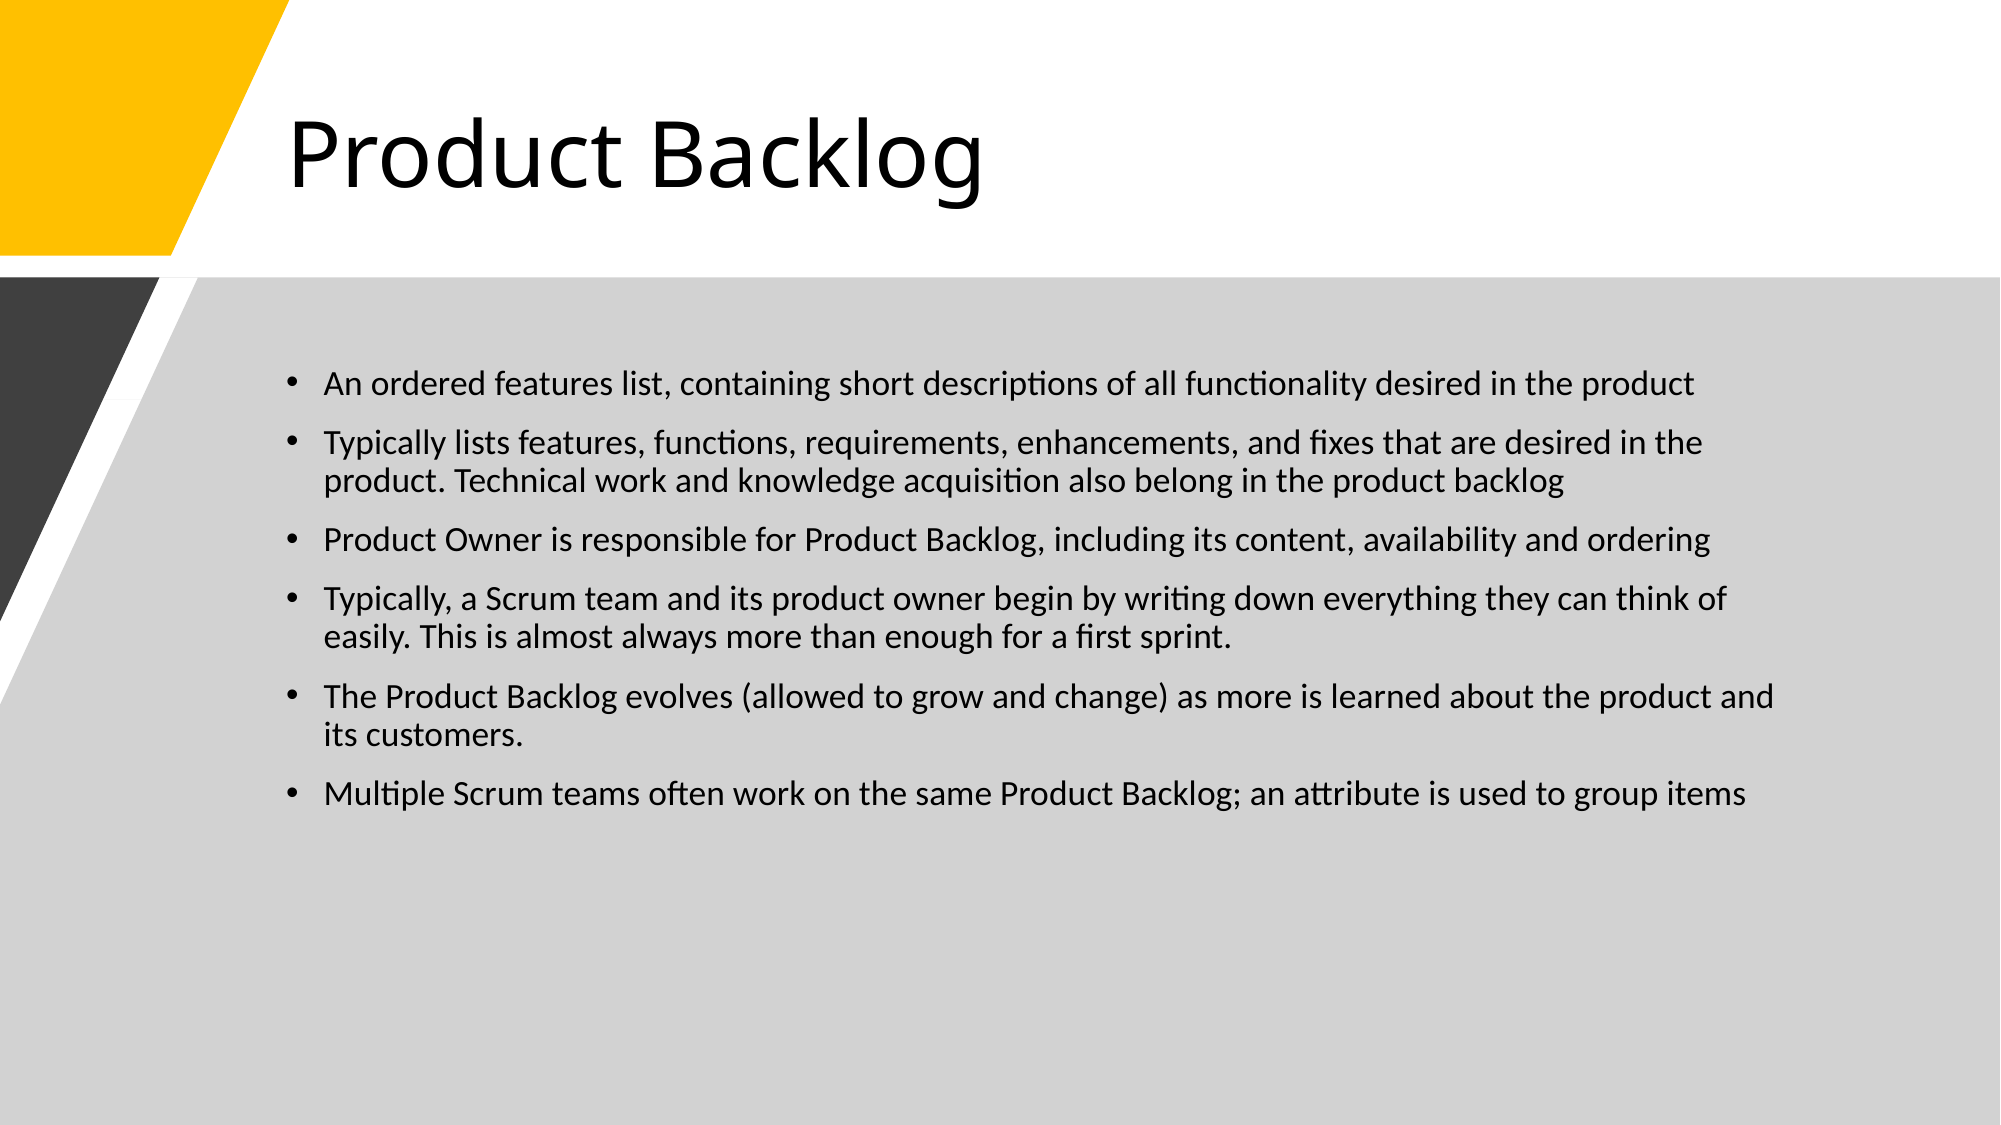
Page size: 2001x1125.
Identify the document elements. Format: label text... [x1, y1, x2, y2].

title Product Backlog [271, 60, 1808, 255]
text_box [0, 0, 291, 257]
list An ordered features list, containing short descriptions of all functionality desired in the product Typically lists features, functions, requirements, enhancements, and fixes that are desired in the product. Technical work and knowledge acquisition also belong in the product backlog Product Owner is responsible for Product Backlog, including its content, availability and ordering Typically, a Scrum team and its product owner begin by writing down everything they can think of easily. This is almost always more than enough for a first sprint. The Product Backlog evolves (allowed to grow and change) as more is learned about the product and its customers. Multiple Scrum teams often work on the same Product Backlog; an attribute is used to group items [271, 356, 1808, 1020]
text_box [0, 276, 162, 622]
text_box [0, 276, 2000, 1125]
